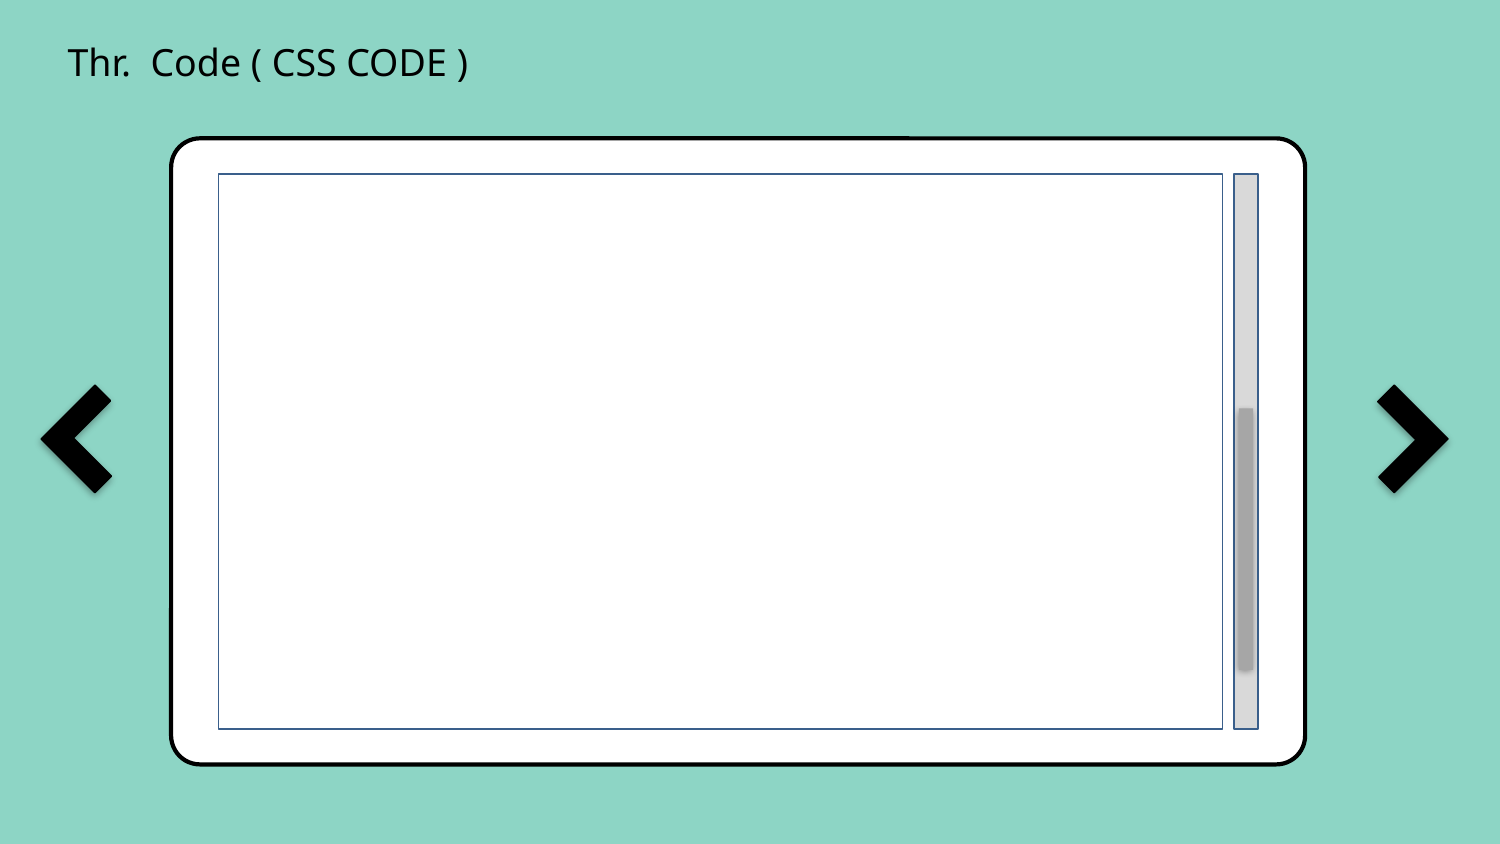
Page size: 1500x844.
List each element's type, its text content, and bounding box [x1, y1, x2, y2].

text_box [1238, 408, 1254, 671]
text_box [168, 136, 1308, 767]
text_box [1232, 172, 1260, 731]
text_box Thr. Code ( CSS CODE ) [53, 32, 1081, 92]
text_box [40, 384, 112, 494]
text_box [1377, 384, 1449, 494]
text_box [216, 172, 1224, 731]
